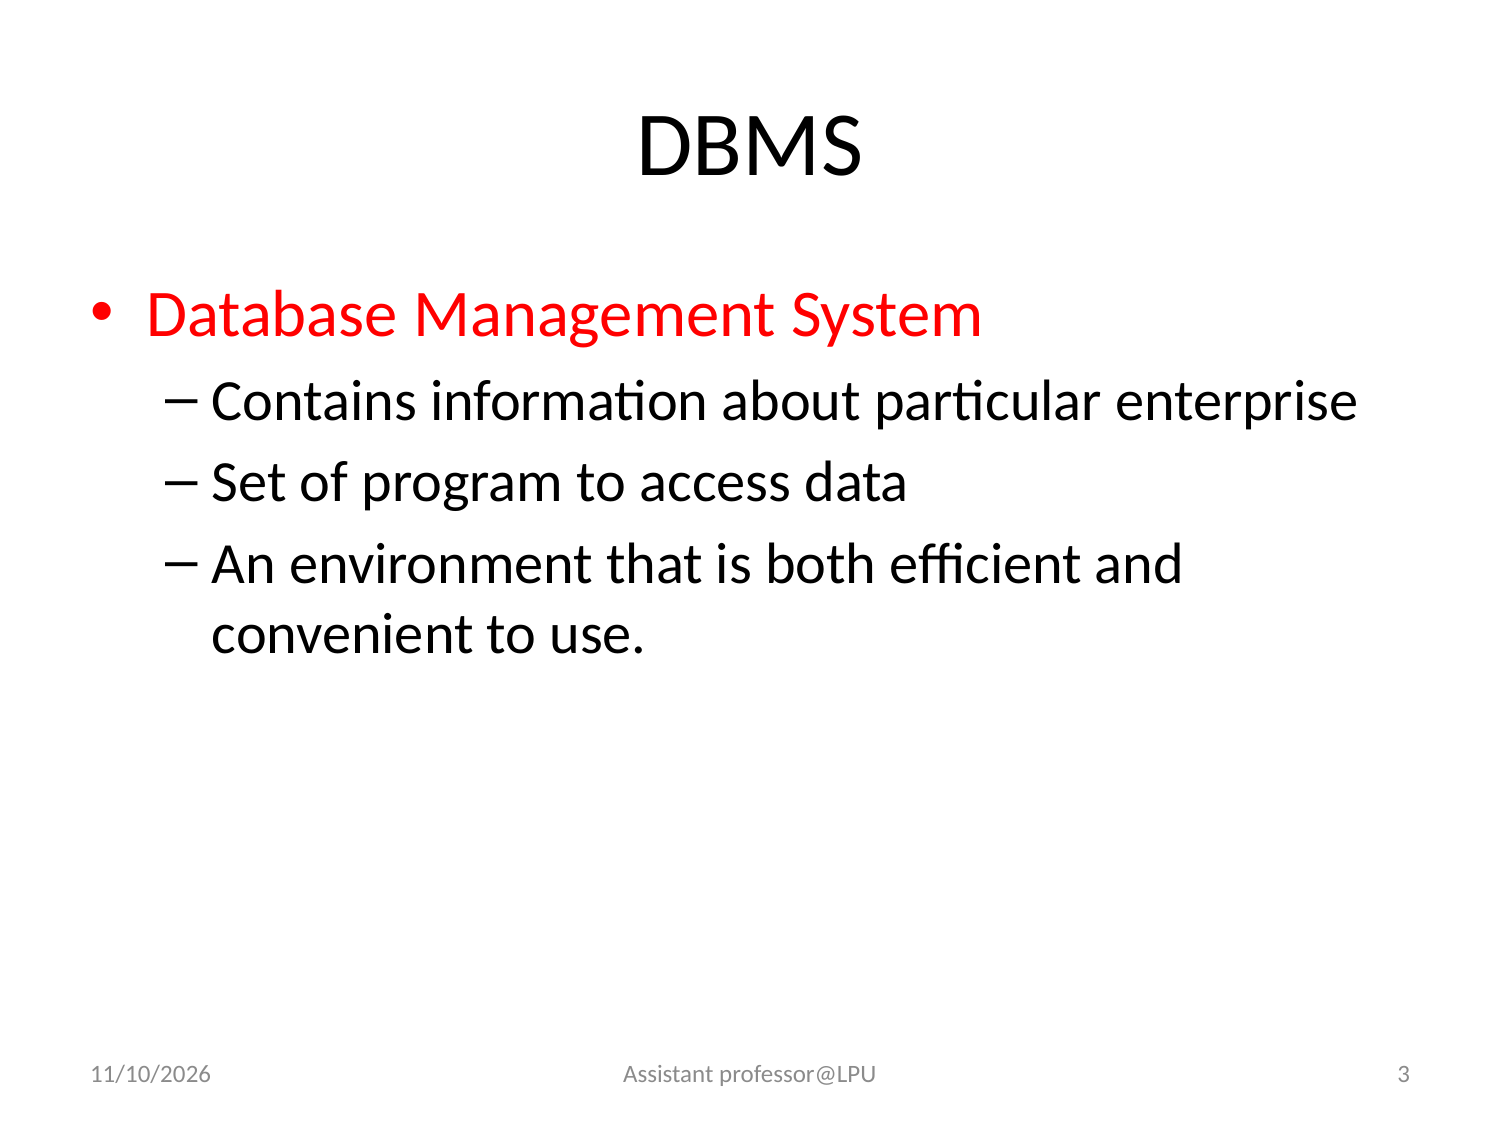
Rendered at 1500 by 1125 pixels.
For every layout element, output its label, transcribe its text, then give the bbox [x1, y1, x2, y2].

list Database Management System Contains information about particular enterprise Set of program to access data An environment that is both efficient and convenient to use. [75, 262, 1425, 1005]
footer Assistant professor@LPU [512, 1042, 988, 1103]
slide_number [75, 1042, 425, 1103]
title DBMS [75, 45, 1425, 233]
slide_number 3 [1074, 1042, 1425, 1103]
